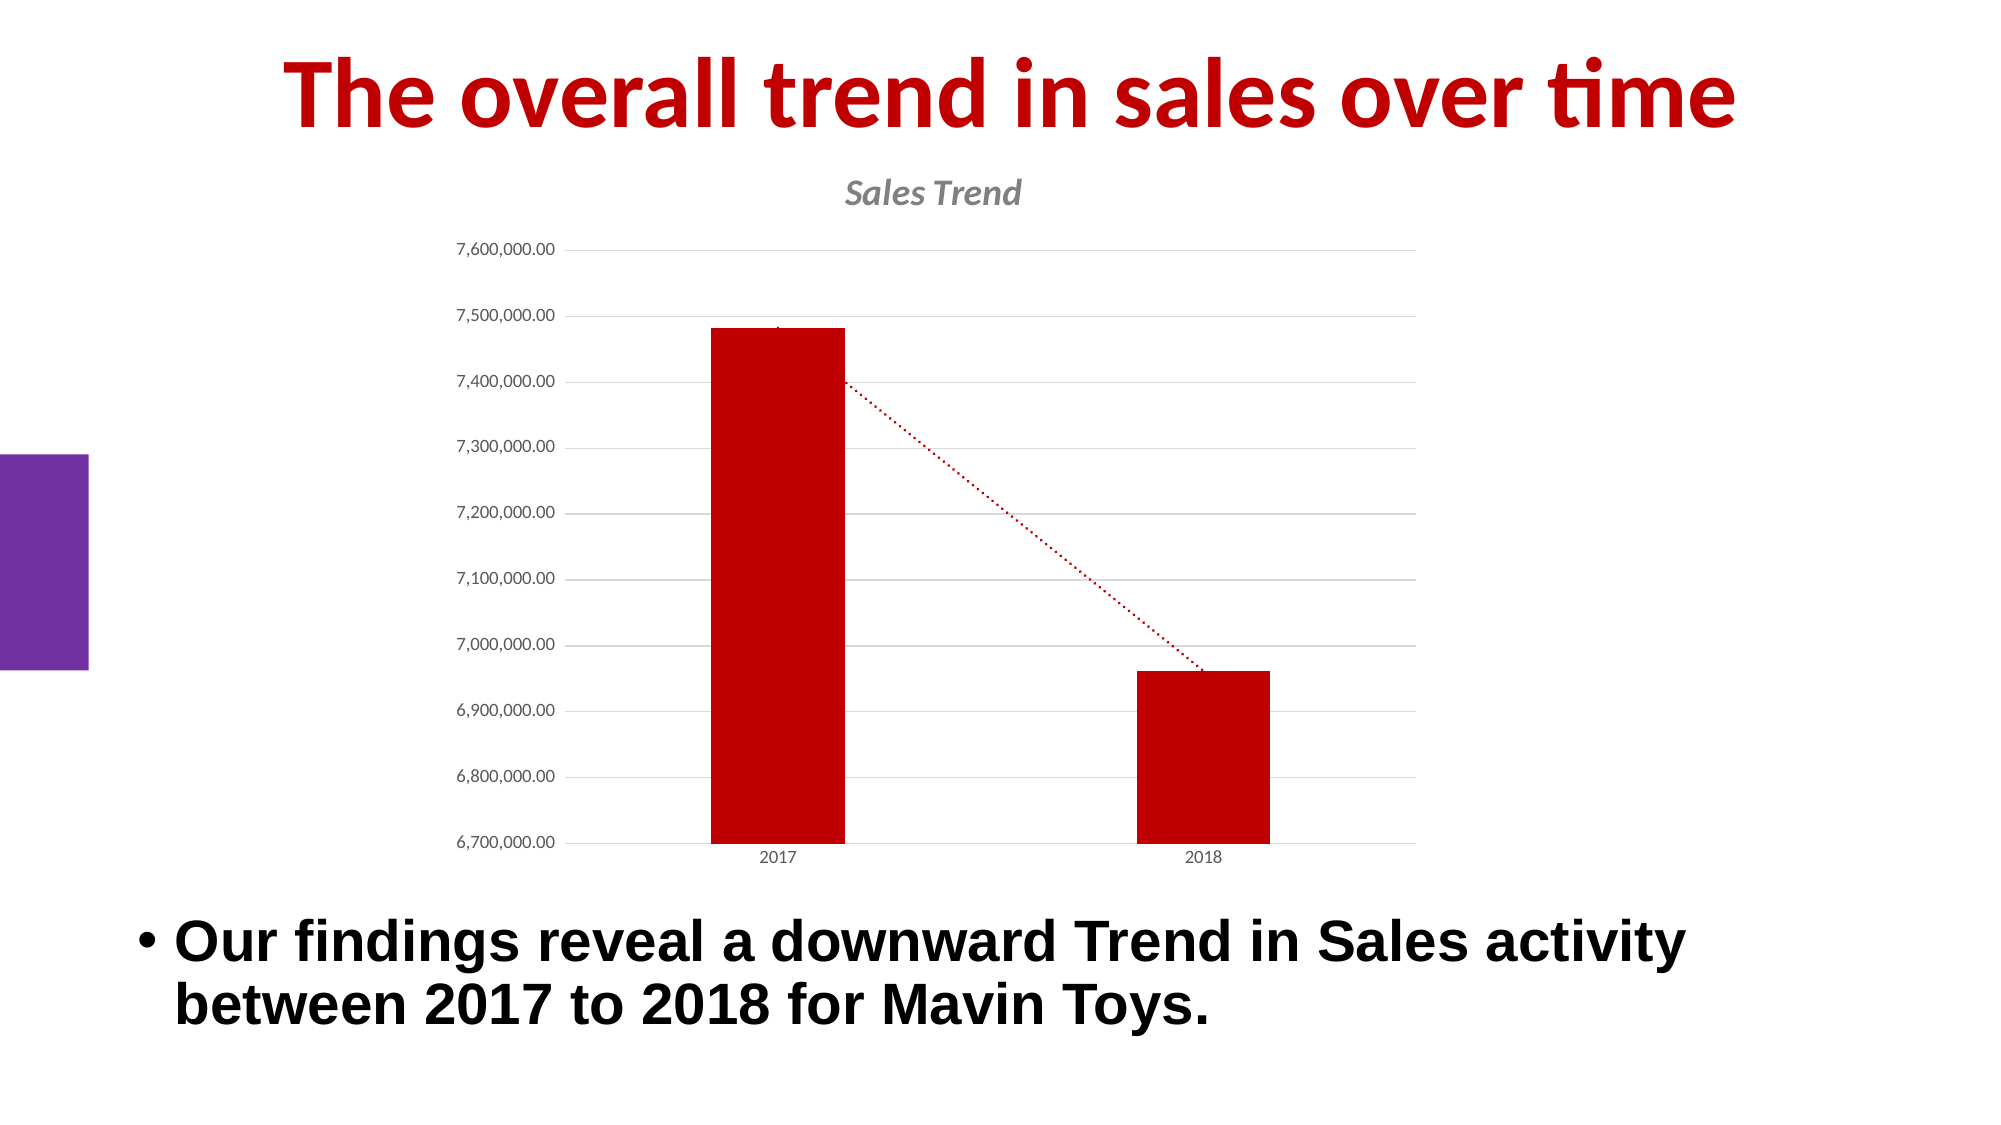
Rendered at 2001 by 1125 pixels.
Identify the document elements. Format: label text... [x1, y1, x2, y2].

list Our findings reveal a downward Trend in Sales activity between 2017 to 2018 for Mavin Toys. [137, 911, 1863, 1098]
chart [431, 143, 1437, 884]
title The overall trend in sales over time [137, 59, 1863, 130]
